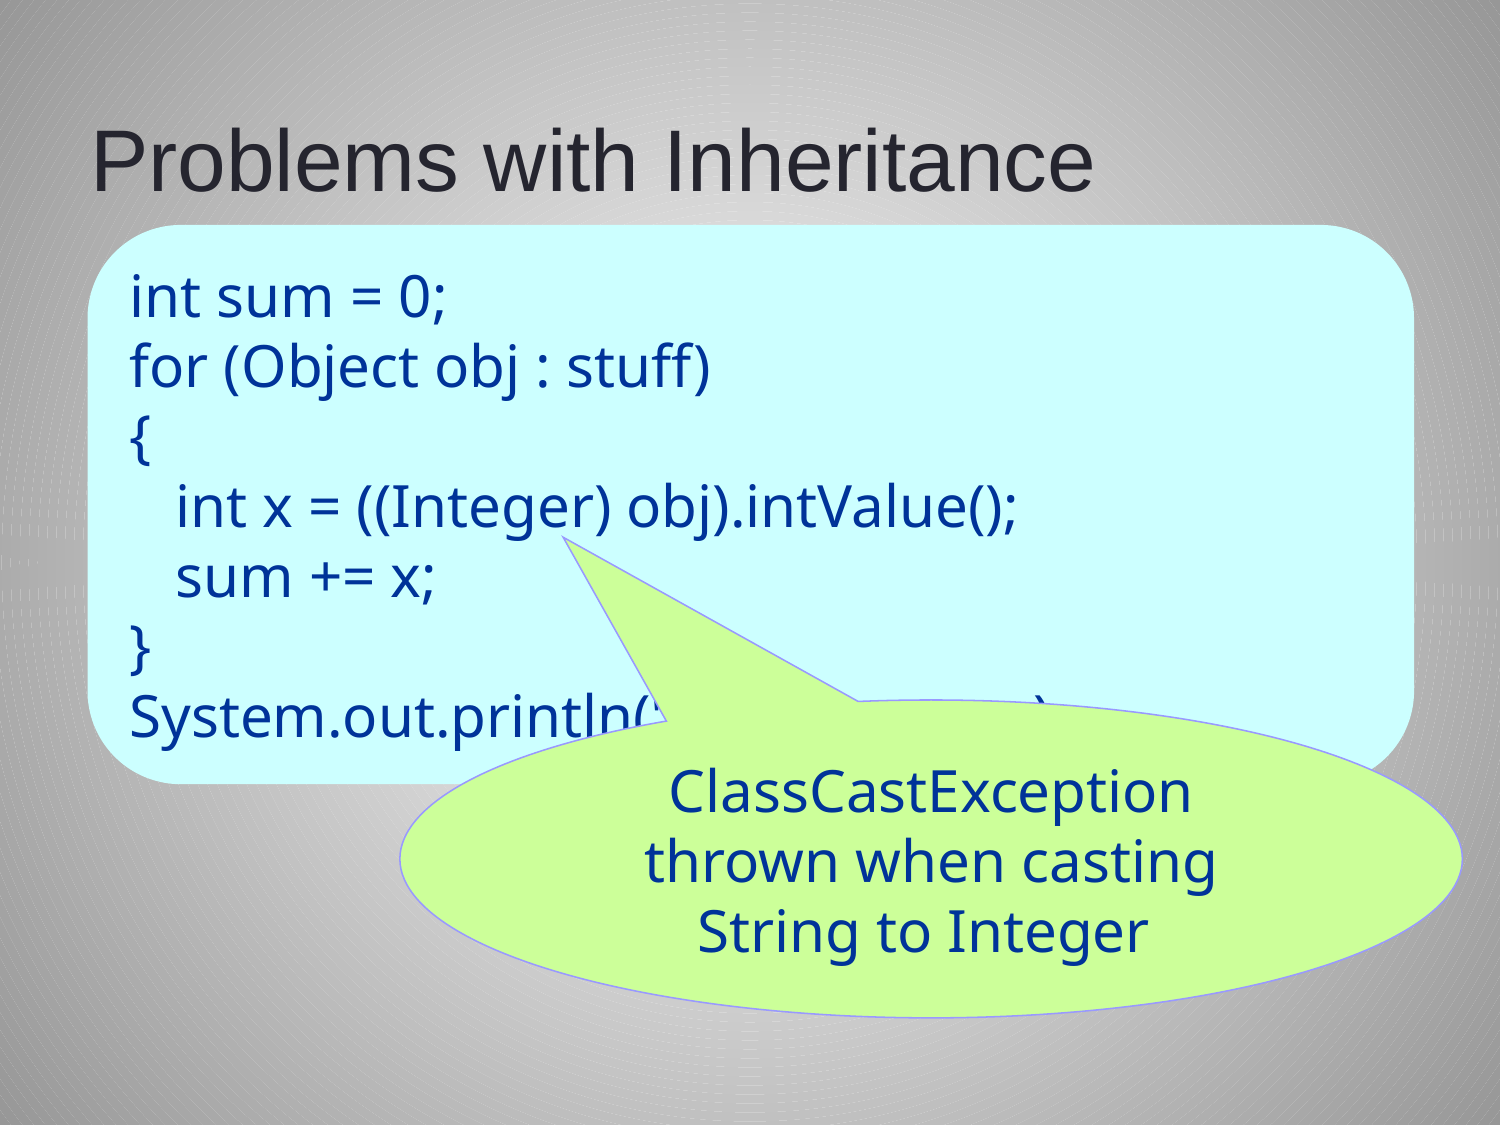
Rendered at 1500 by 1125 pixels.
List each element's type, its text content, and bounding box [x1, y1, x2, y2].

text_box int sum = 0; for (Object obj : stuff) { int x = ((Integer) obj).intValue(); sum += x; } System.out.println("Sum: " + sum); [87, 224, 1415, 785]
title Problems with Inheritance [75, 31, 1400, 282]
text_box ClassCastException thrown when casting String to Integer [399, 537, 1463, 1018]
